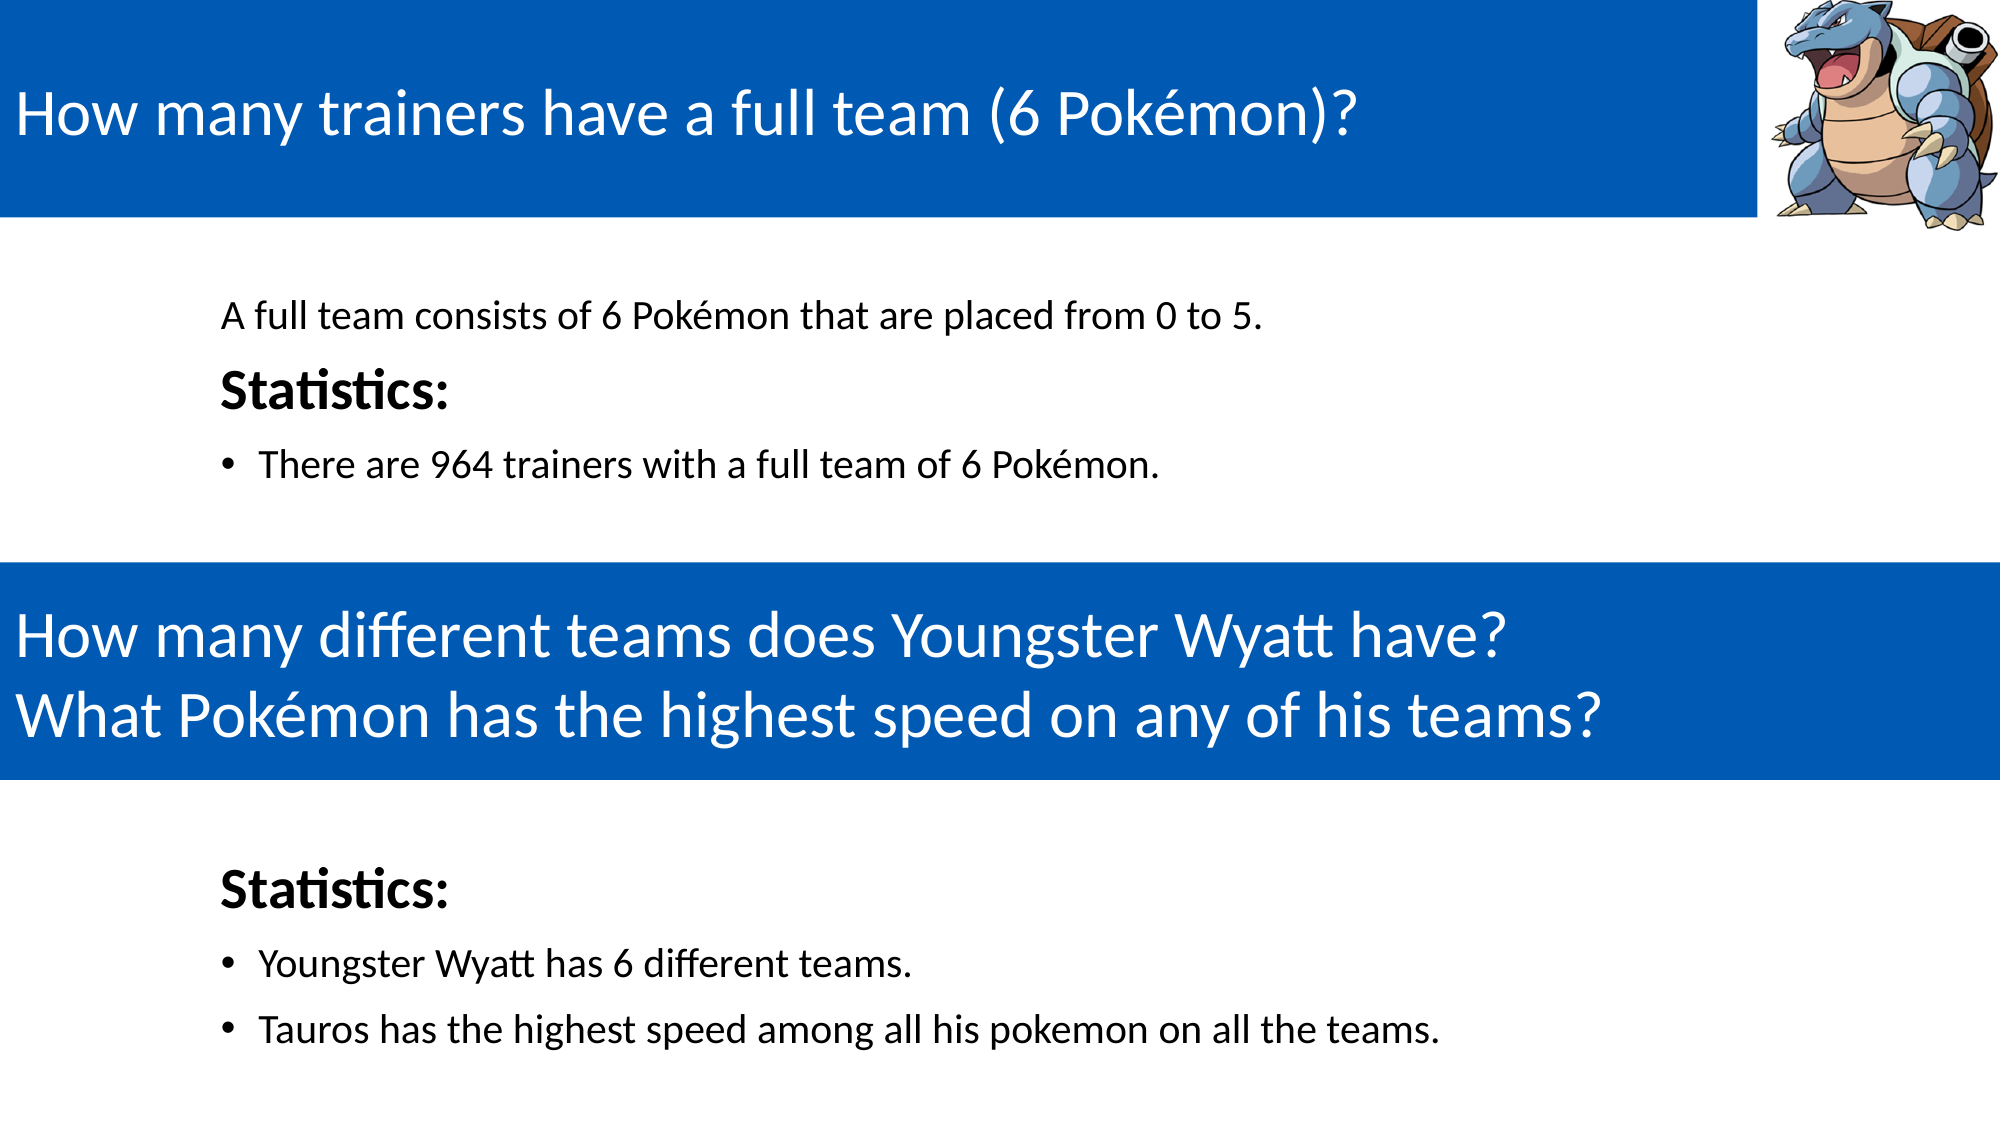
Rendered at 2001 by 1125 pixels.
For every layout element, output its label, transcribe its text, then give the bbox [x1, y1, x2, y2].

text_box How many different teams does Youngster Wyatt have? What Pokémon has the highest speed on any of his teams? [0, 562, 2000, 780]
picture [1768, 0, 2000, 231]
title How many trainers have a full team (6 Pokémon)? [0, 0, 1758, 218]
text_box Statistics: Youngster Wyatt has 6 different teams. Tauros has the highest speed among all his pokemon on all the teams. [205, 850, 1715, 1114]
list A full team consists of 6 Pokémon that are placed from 0 to 5. Statistics: There are 964 trainers with a full team of 6 Pokémon. [205, 285, 1683, 549]
